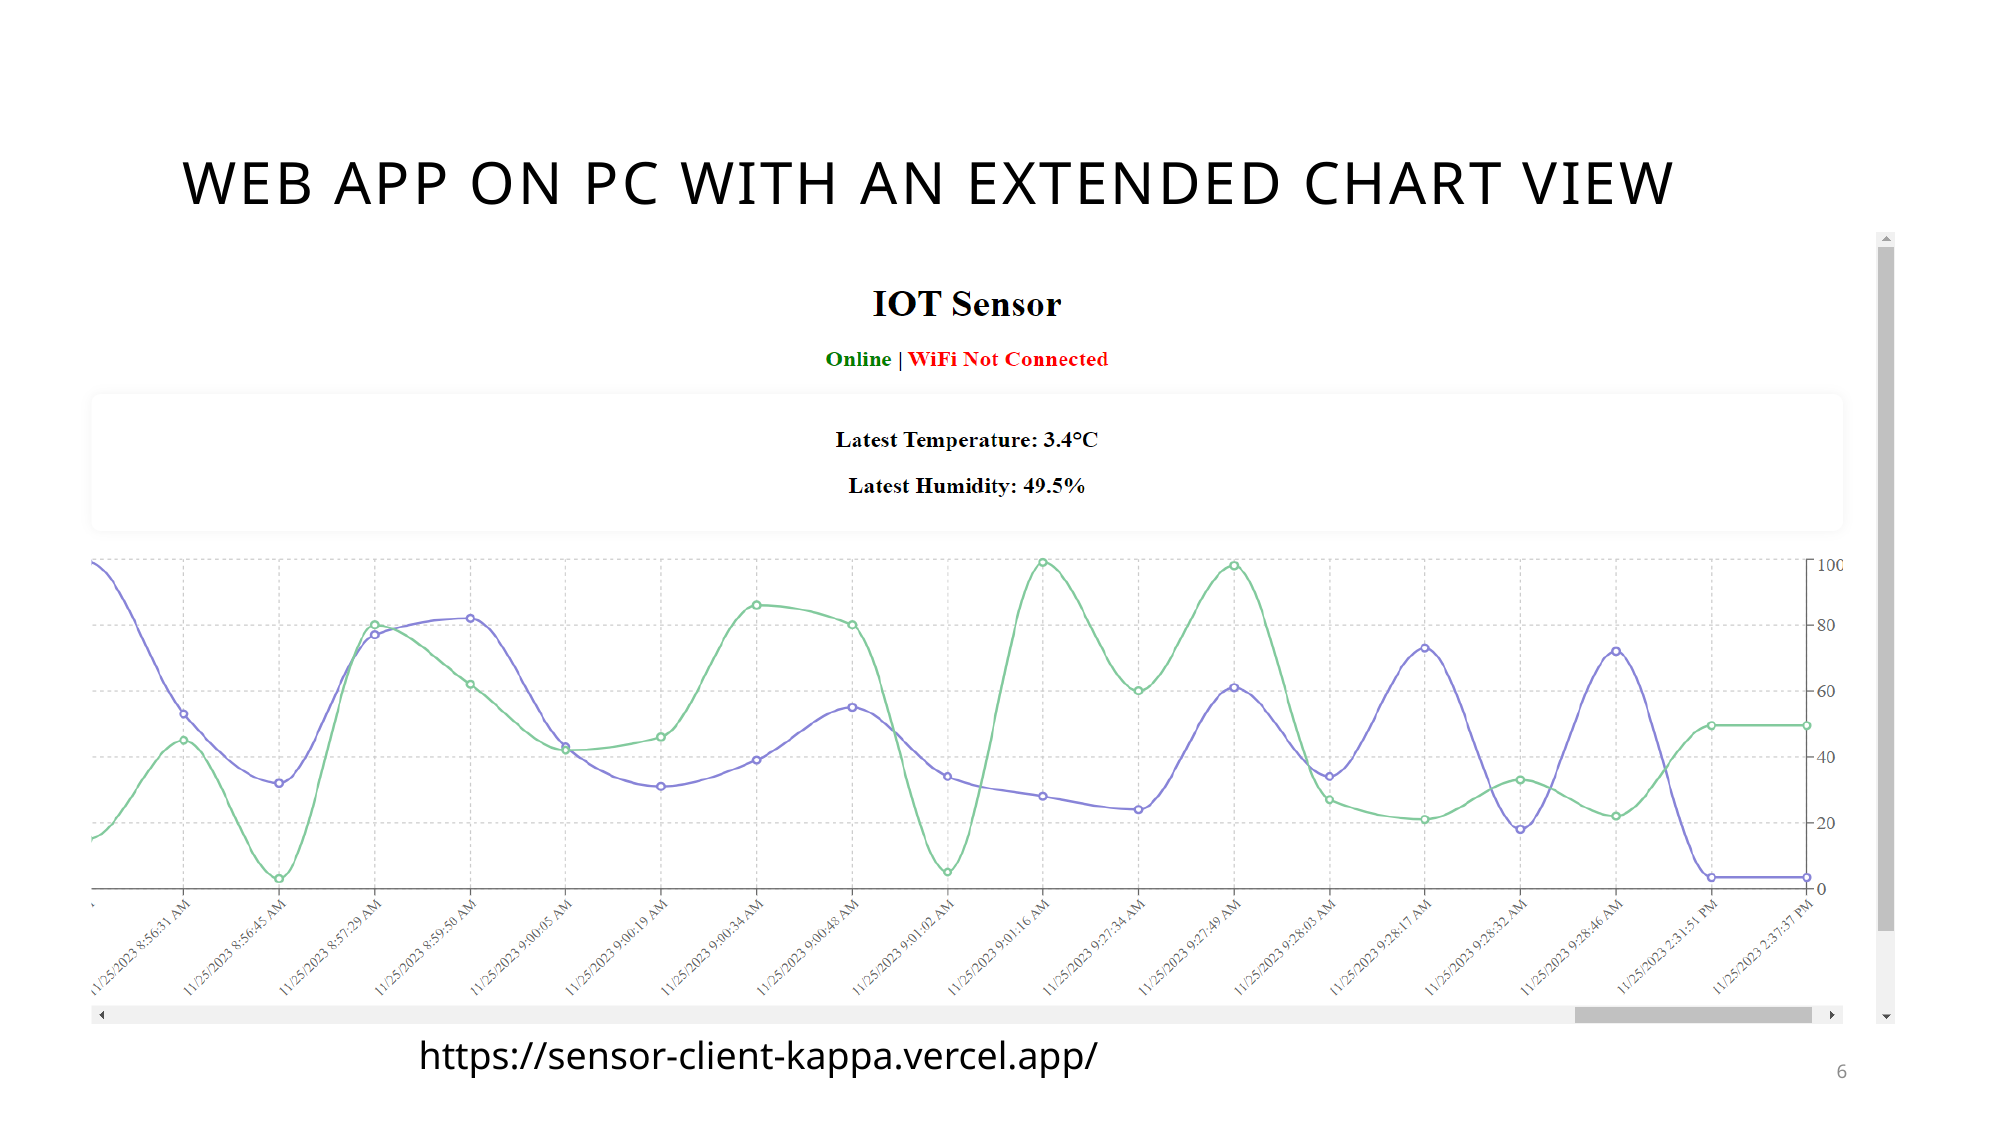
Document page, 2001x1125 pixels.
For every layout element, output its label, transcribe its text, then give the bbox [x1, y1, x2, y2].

picture [69, 232, 1895, 1024]
slide_number 6 [1412, 1042, 1863, 1103]
text_box WEB app on pc with AN extended chart view [93, 101, 1765, 232]
text_box https://sensor-client-kappa.vercel.app/ [403, 1024, 1420, 1084]
